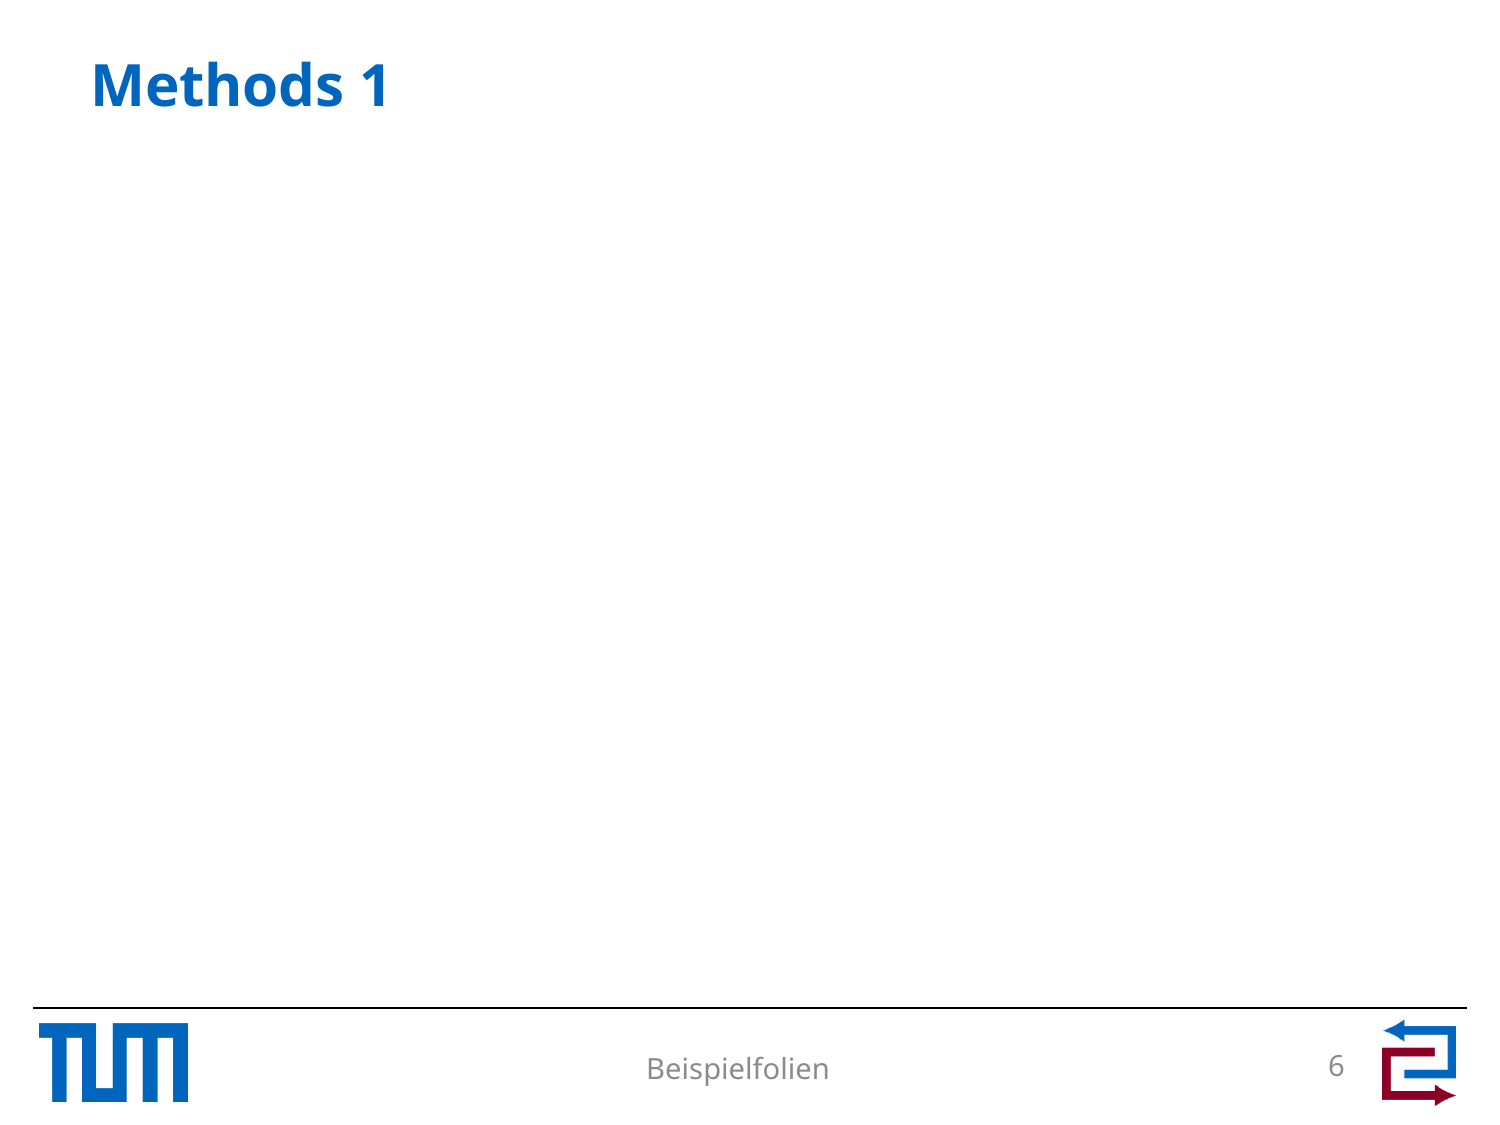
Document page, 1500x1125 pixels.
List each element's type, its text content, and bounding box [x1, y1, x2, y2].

footer Beispielfolien [253, 1037, 1223, 1099]
slide_number 6 [1222, 1036, 1360, 1097]
picture [39, 1023, 188, 1102]
picture [1382, 1019, 1456, 1106]
title Methods 1 [75, 23, 1149, 143]
